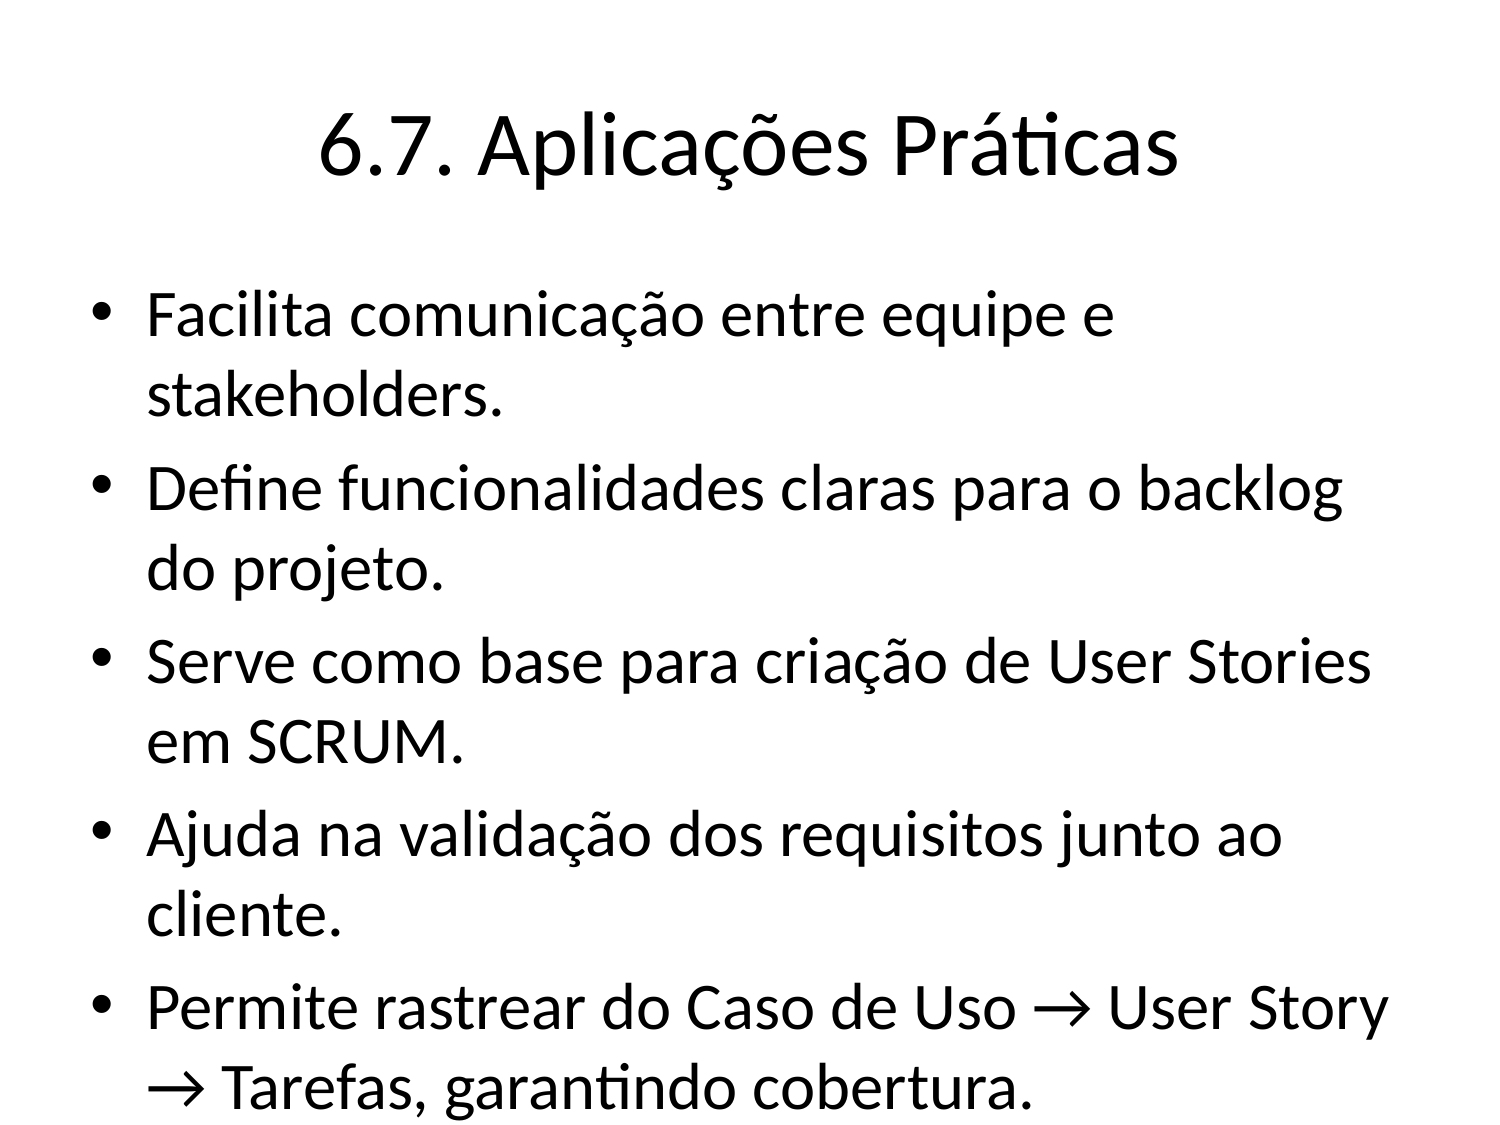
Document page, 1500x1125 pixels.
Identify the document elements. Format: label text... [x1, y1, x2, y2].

list Facilita comunicação entre equipe e stakeholders. Define funcionalidades claras para o backlog do projeto. Serve como base para criação de User Stories em SCRUM. Ajuda na validação dos requisitos junto ao cliente. Permite rastrear do Caso de Uso → User Story → Tarefas, garantindo cobertura. [75, 262, 1425, 1005]
title 6.7. Aplicações Práticas [75, 45, 1425, 233]
